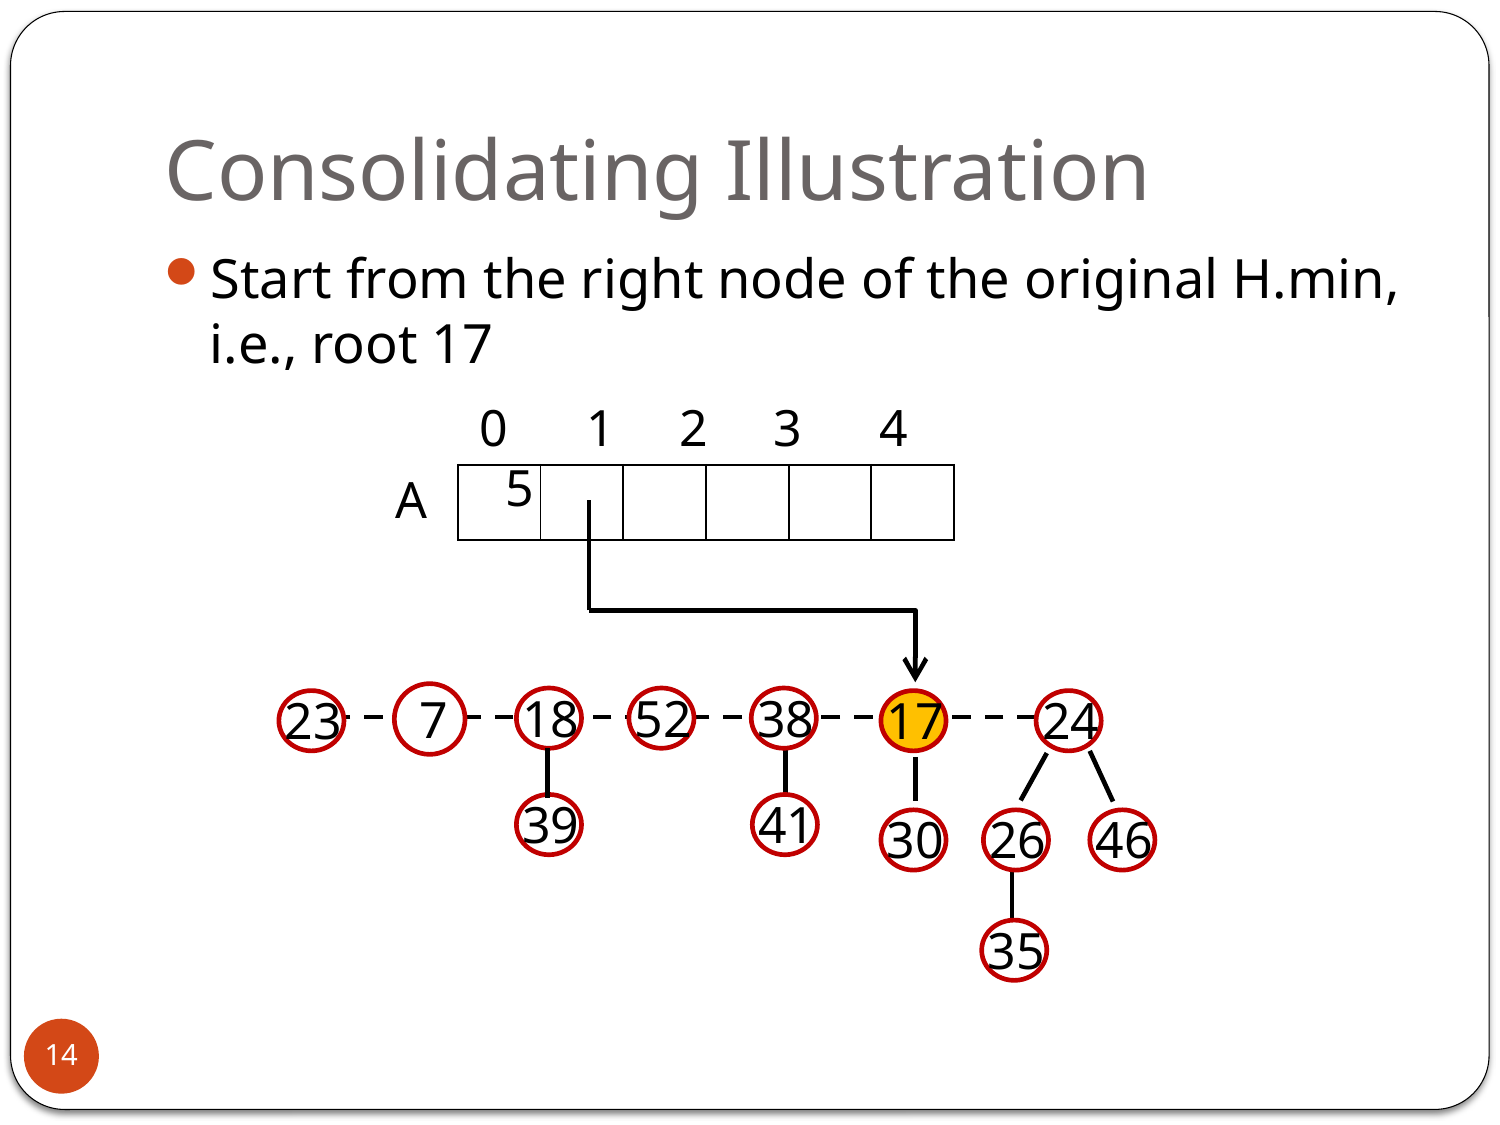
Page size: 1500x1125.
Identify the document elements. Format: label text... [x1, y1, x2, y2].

title Consolidating Illustration [150, 45, 1425, 233]
list Start from the right node of the original H.min, i.e., root 17 [150, 237, 1425, 988]
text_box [274, 679, 1163, 988]
slide_number 14 [23, 1018, 99, 1094]
text_box 0 1 2 3 4 5 [465, 388, 961, 524]
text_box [588, 610, 916, 683]
text_box A [380, 461, 443, 536]
